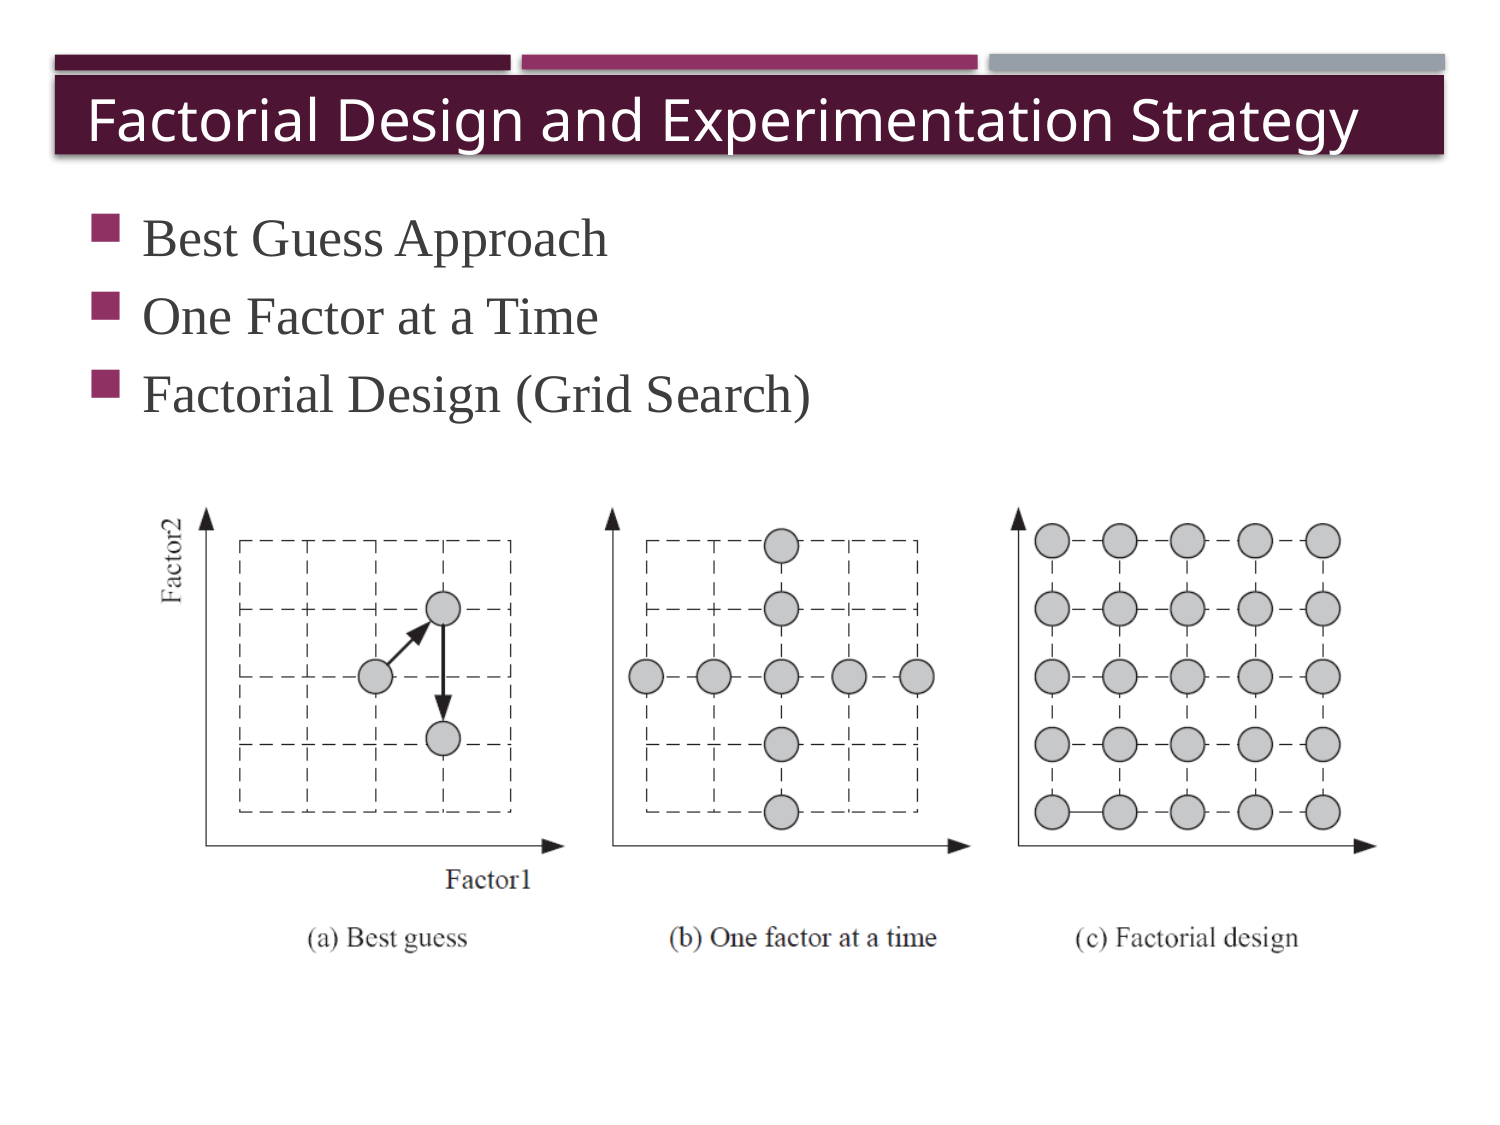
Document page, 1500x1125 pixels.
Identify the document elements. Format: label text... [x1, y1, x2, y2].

list Best Guess Approach One Factor at a Time Factorial Design (Grid Search) [71, 195, 1429, 1035]
picture [136, 486, 1402, 965]
title Factorial Design and Experimentation Strategy [71, 81, 1429, 161]
